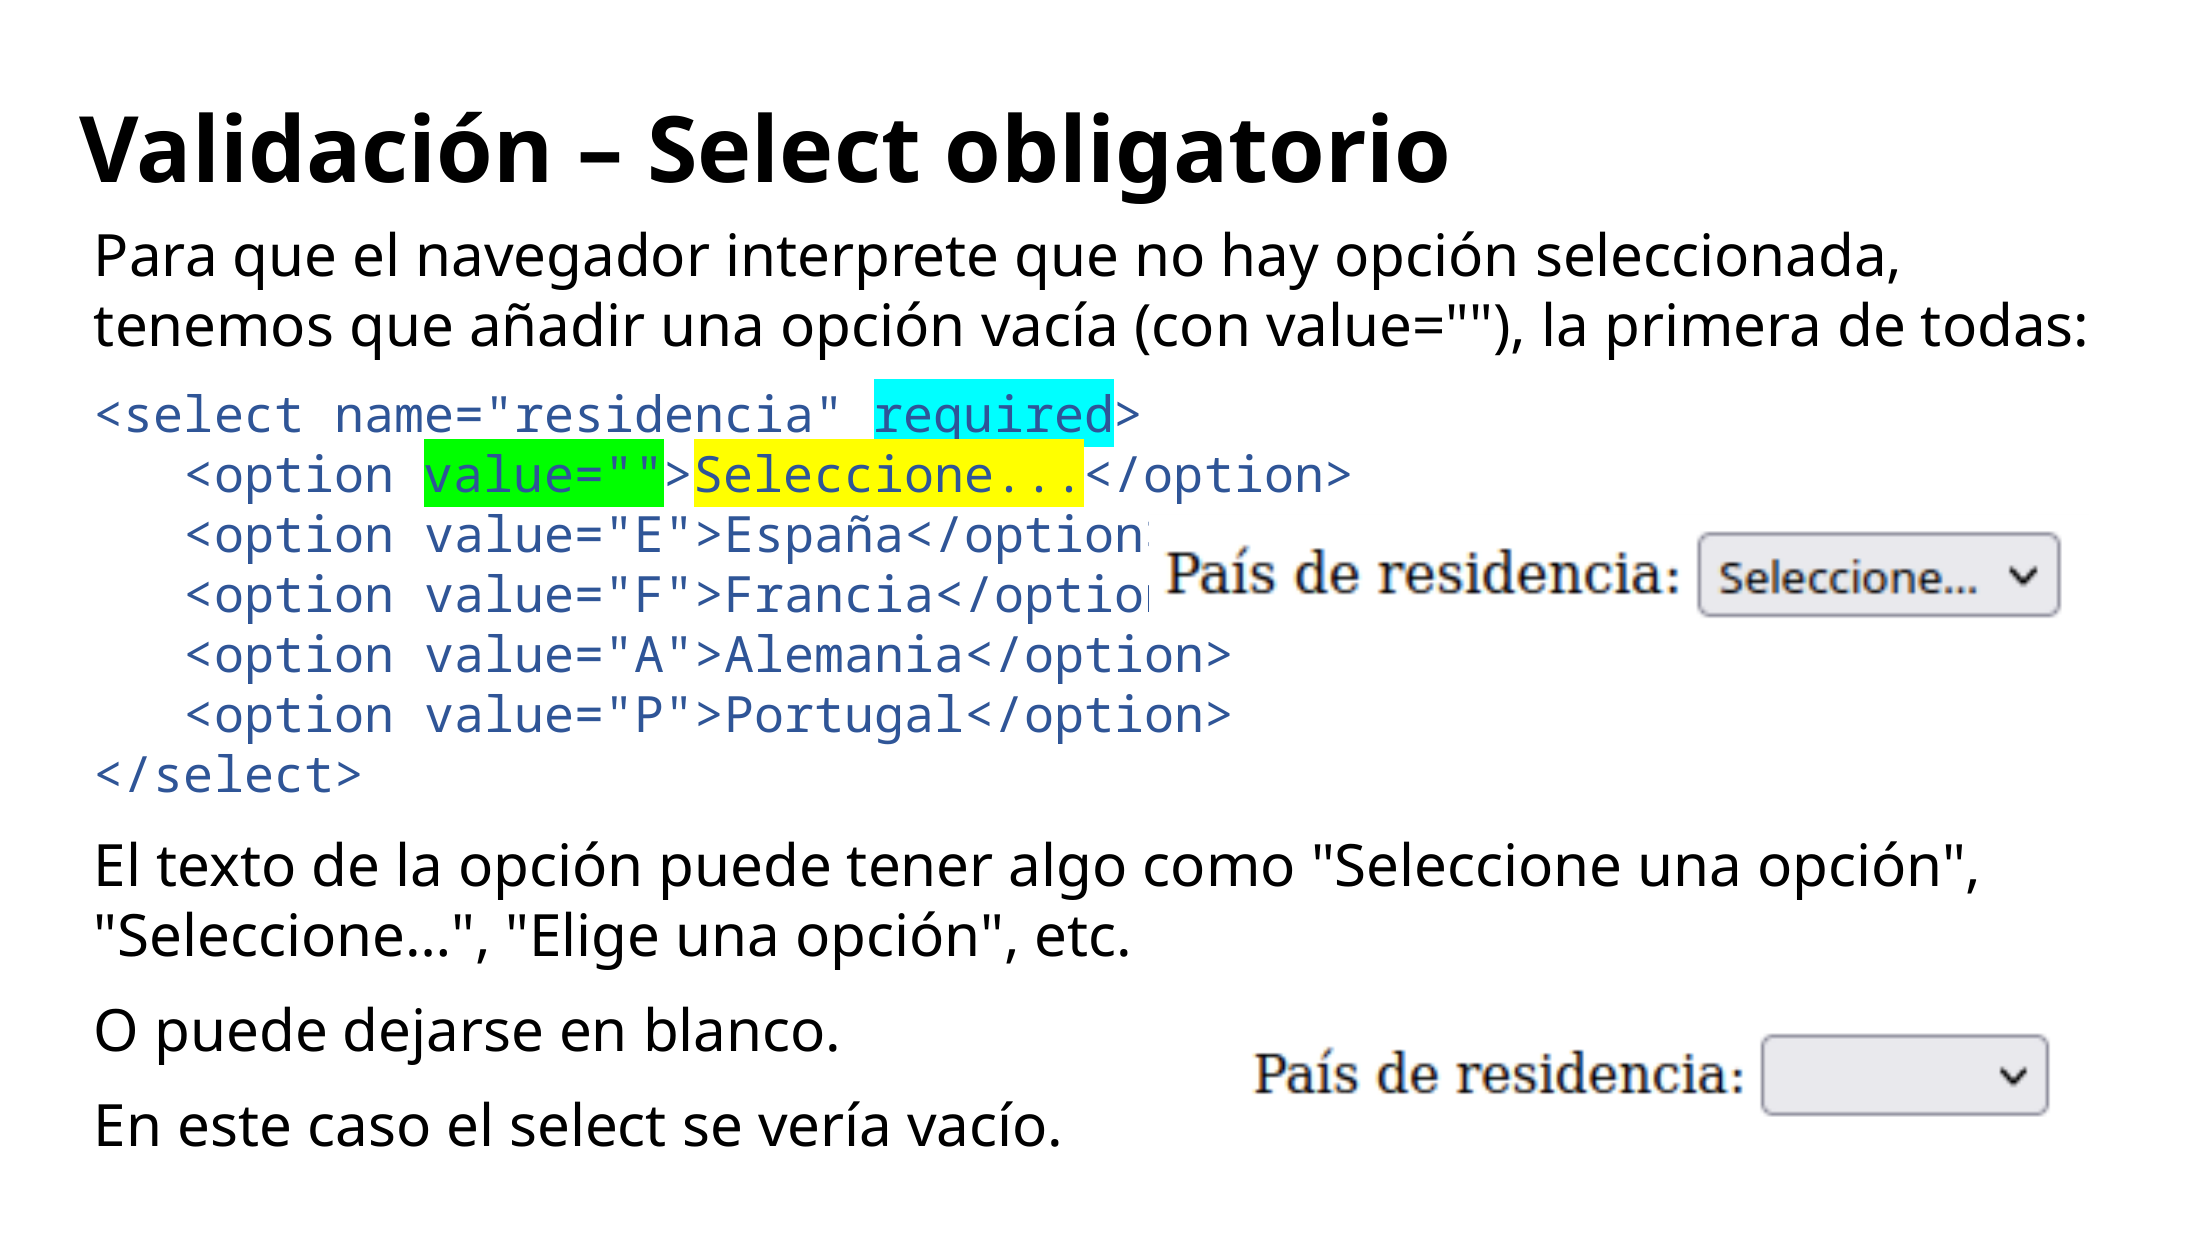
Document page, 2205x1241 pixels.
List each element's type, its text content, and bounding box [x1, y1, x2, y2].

picture [1148, 512, 2089, 643]
picture [1241, 1029, 2089, 1143]
title Validación – Select obligatorio [79, 41, 2136, 264]
text_box Para que el navegador interprete que no hay opción seleccionada, tenemos que añadir una opción vacía (con value=""), la primera de todas: <select name="residencia" required> <option value="">Seleccione...</option> <option value="E">España</option> <option value="F">Francia</option> <option value="A">Alemania</option> <option value="P">Portugal</option> </select> El texto de la opción puede tener algo como "Seleccione una opción", "Seleccione…", "Elige una opción", etc. O puede dejarse en blanco. En este caso el select se vería vacío. [79, 210, 2126, 1166]
